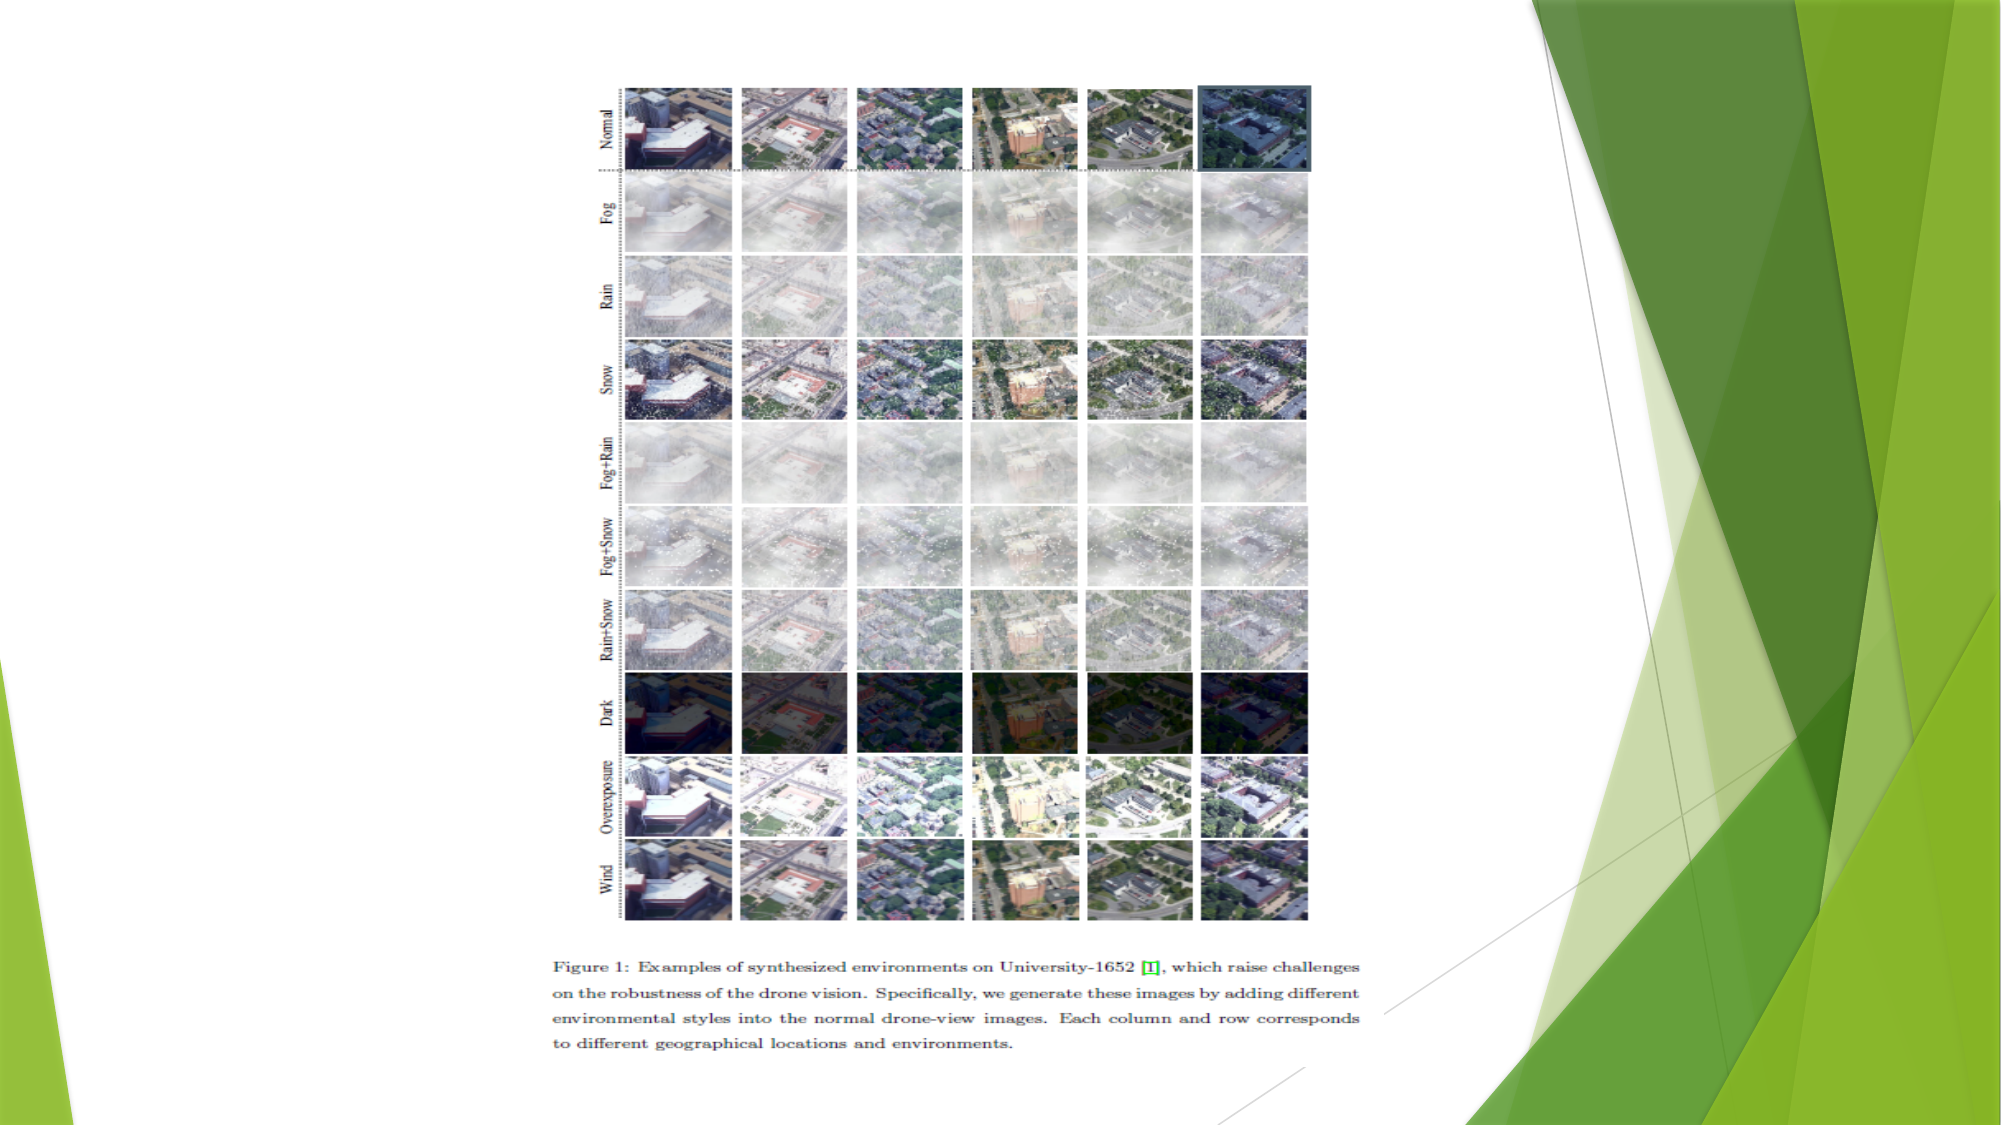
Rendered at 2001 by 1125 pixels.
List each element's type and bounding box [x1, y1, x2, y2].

picture [525, 58, 1385, 1067]
